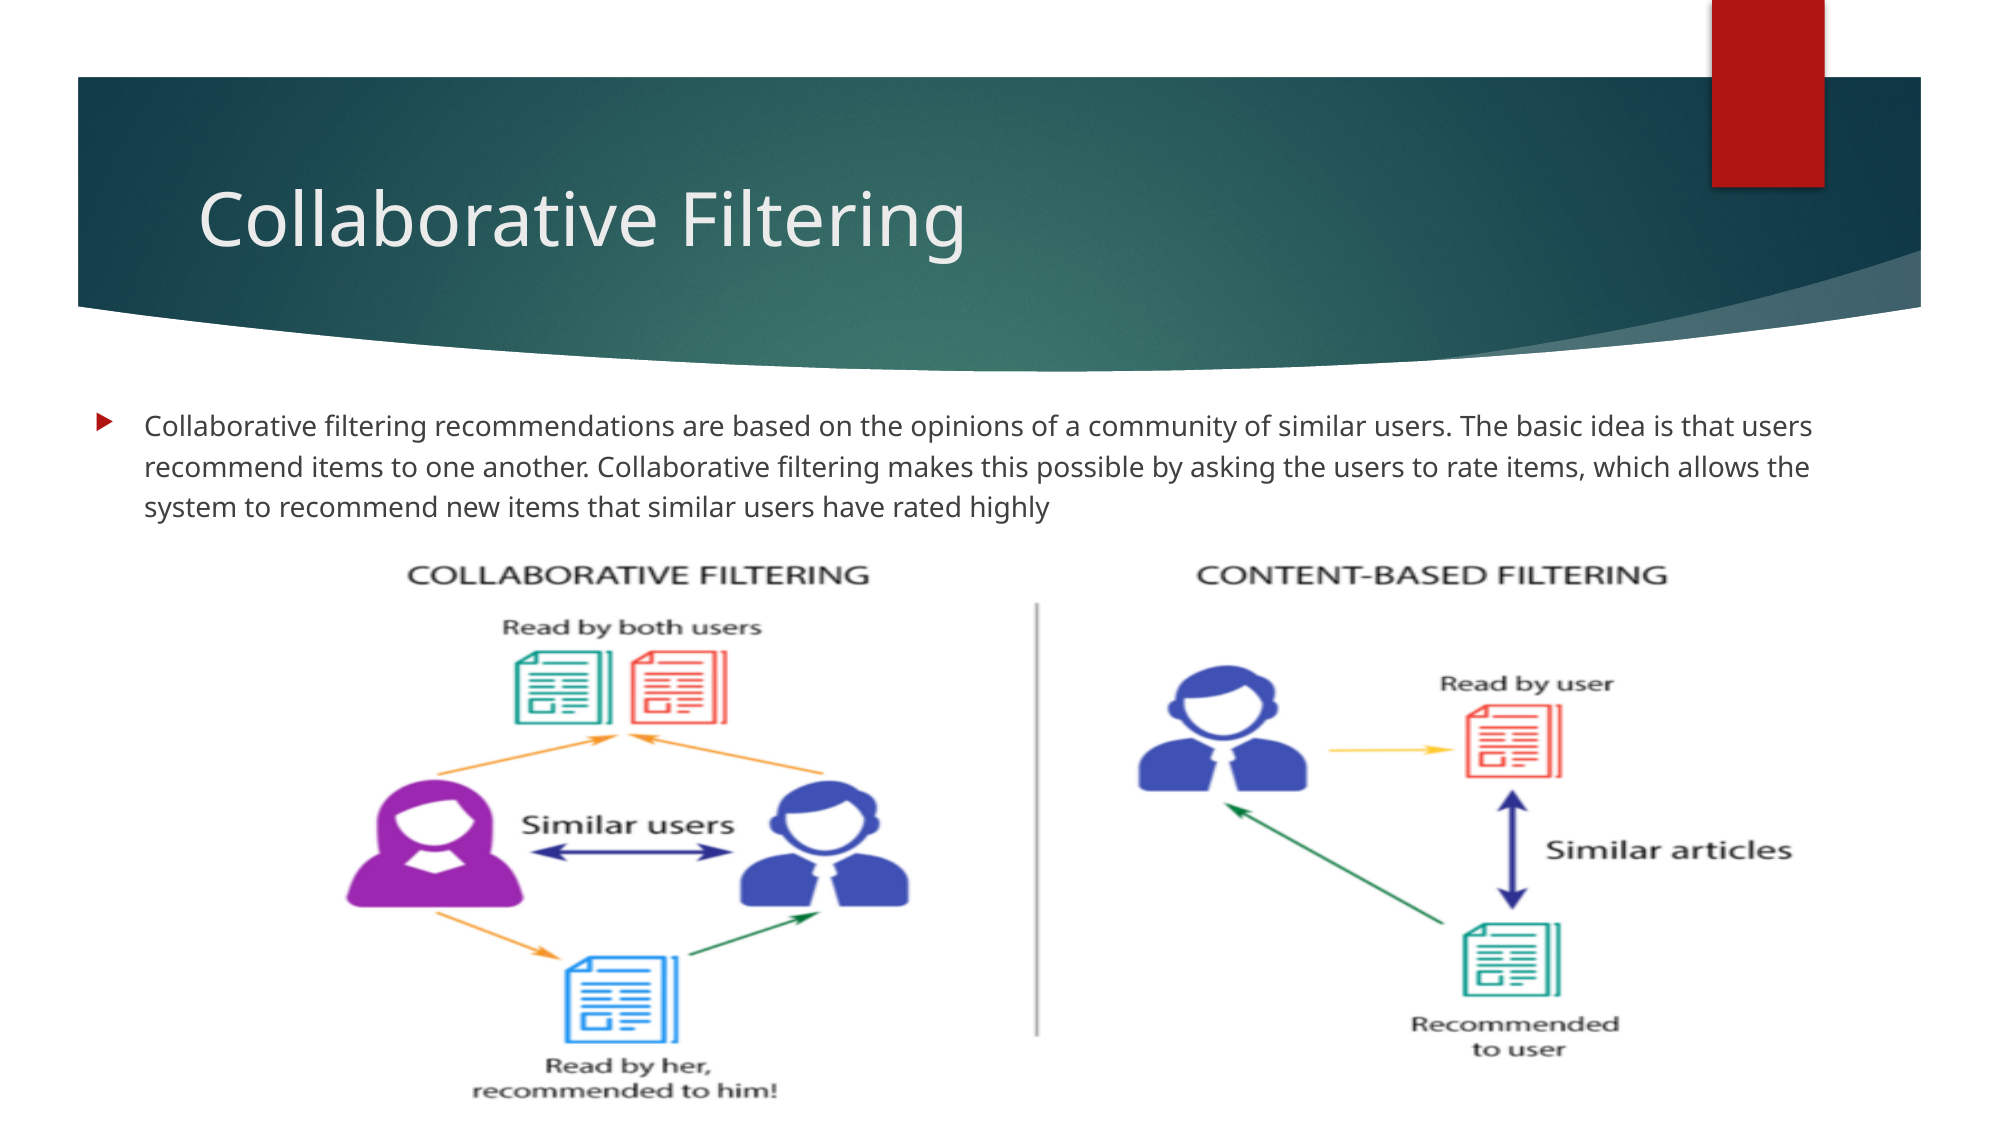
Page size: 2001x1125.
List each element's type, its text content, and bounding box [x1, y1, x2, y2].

list Collaborative filtering recommendations are based on the opinions of a community of similar users. The basic idea is that users recommend items to one another. Collaborative filtering makes this possible by asking the users to rate items, which allows the system to recommend new items that similar users have rated highly [79, 394, 1908, 531]
picture [261, 545, 1825, 1111]
title Collaborative Filtering [182, 158, 1630, 275]
